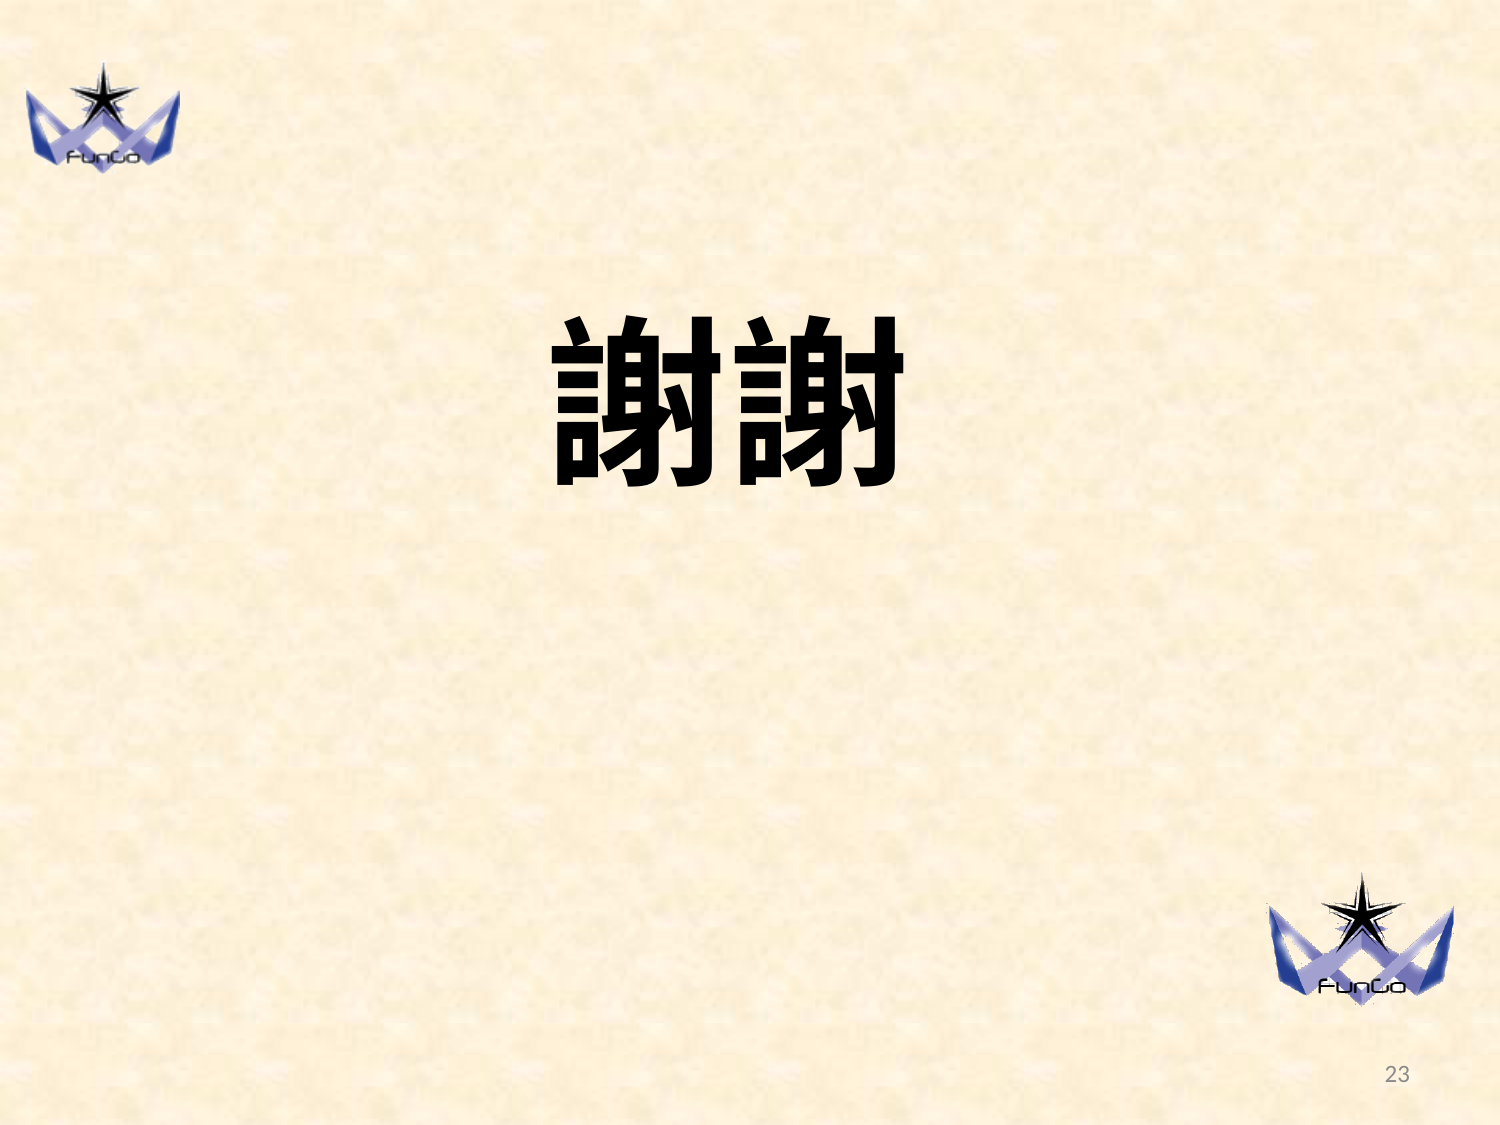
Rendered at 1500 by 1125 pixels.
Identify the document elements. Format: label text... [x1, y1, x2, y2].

slide_number 23 [1074, 1042, 1425, 1103]
picture [0, 0, 1500, 1125]
text_box 謝謝 [316, 281, 1137, 517]
